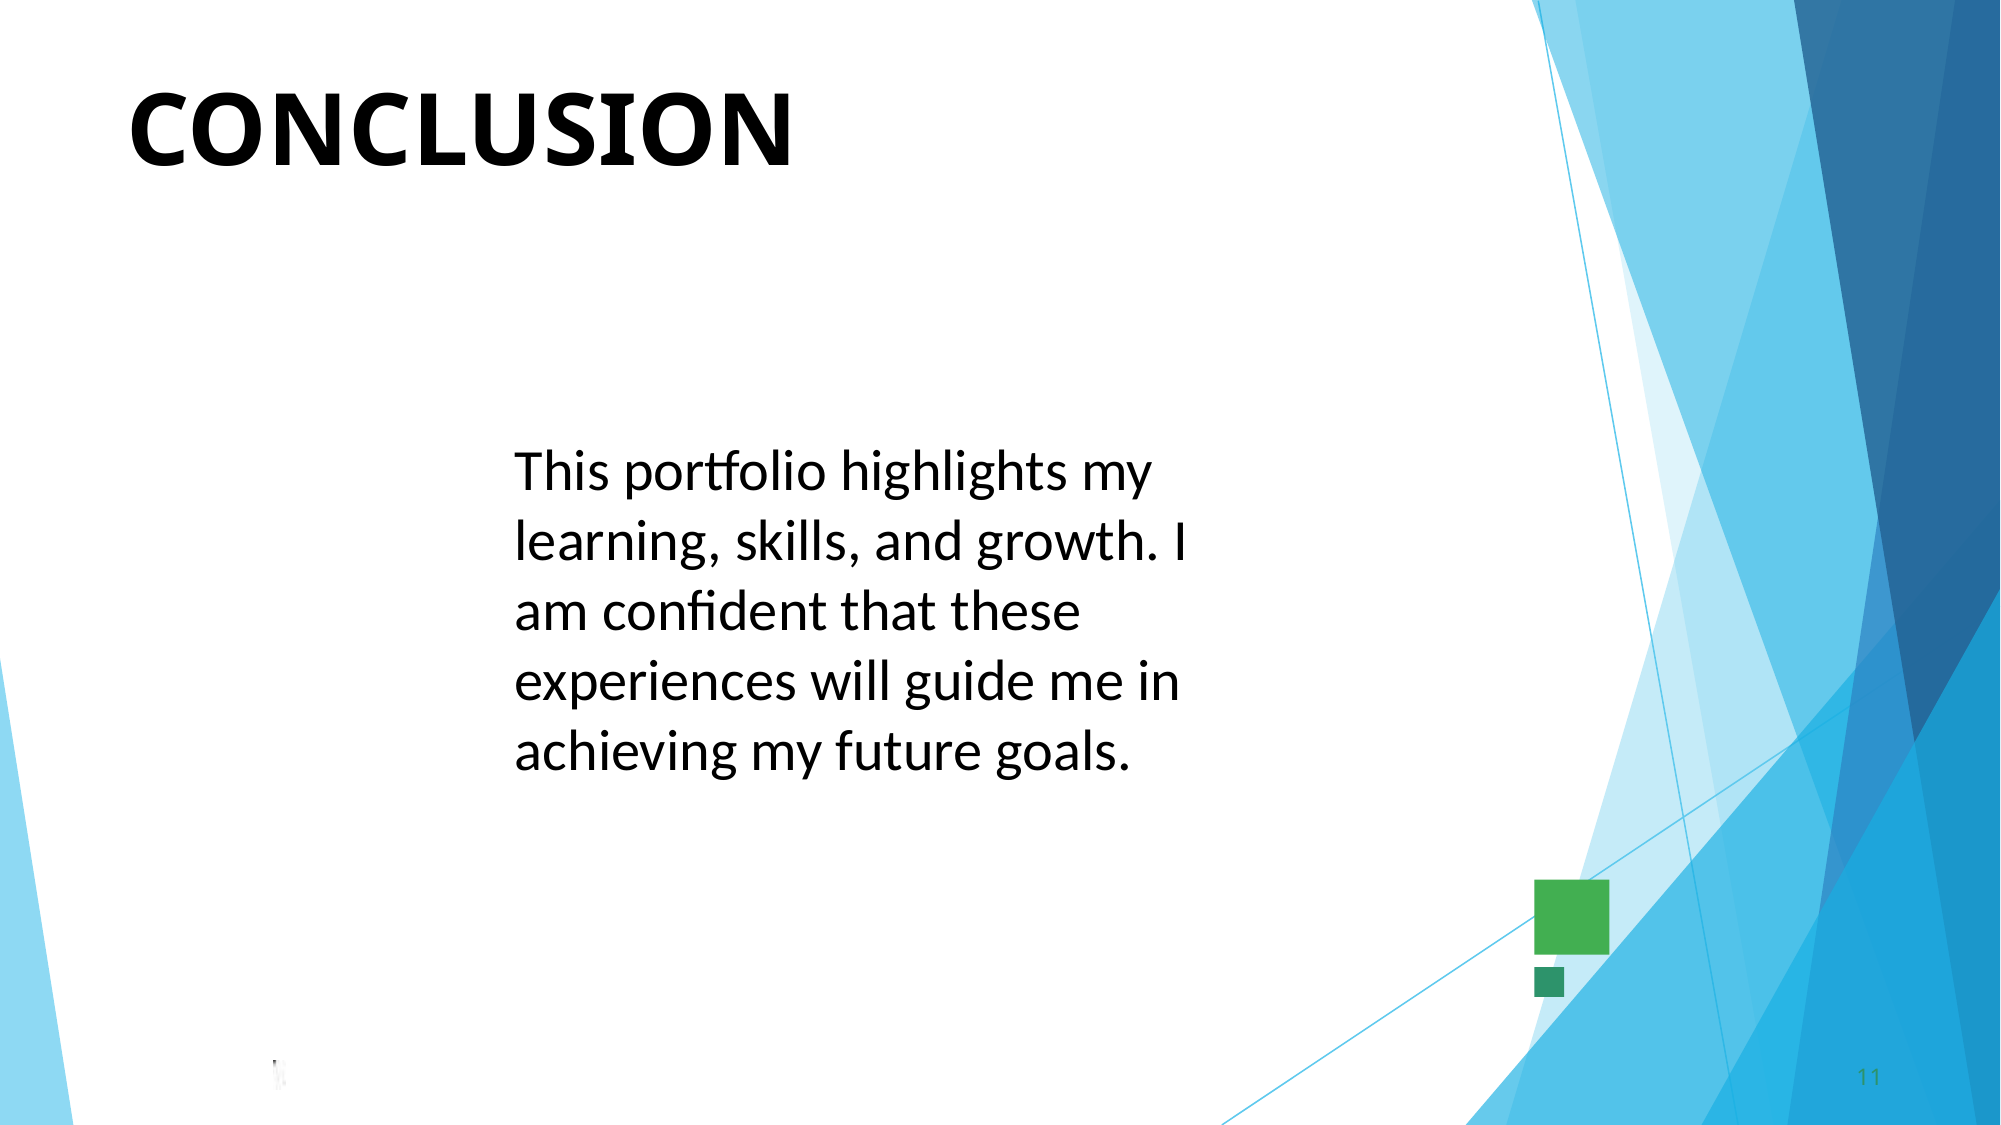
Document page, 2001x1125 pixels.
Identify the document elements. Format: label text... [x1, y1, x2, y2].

title CONCLUSION [123, 63, 875, 254]
text_box [1534, 967, 1565, 997]
text_box [1534, 879, 1610, 955]
text_box 11 [1849, 1061, 1888, 1095]
picture [273, 1060, 287, 1091]
text_box This portfolio highlights my learning, skills, and growth. I am confident that these experiences will guide me in achieving my future goals. [499, 425, 1238, 790]
